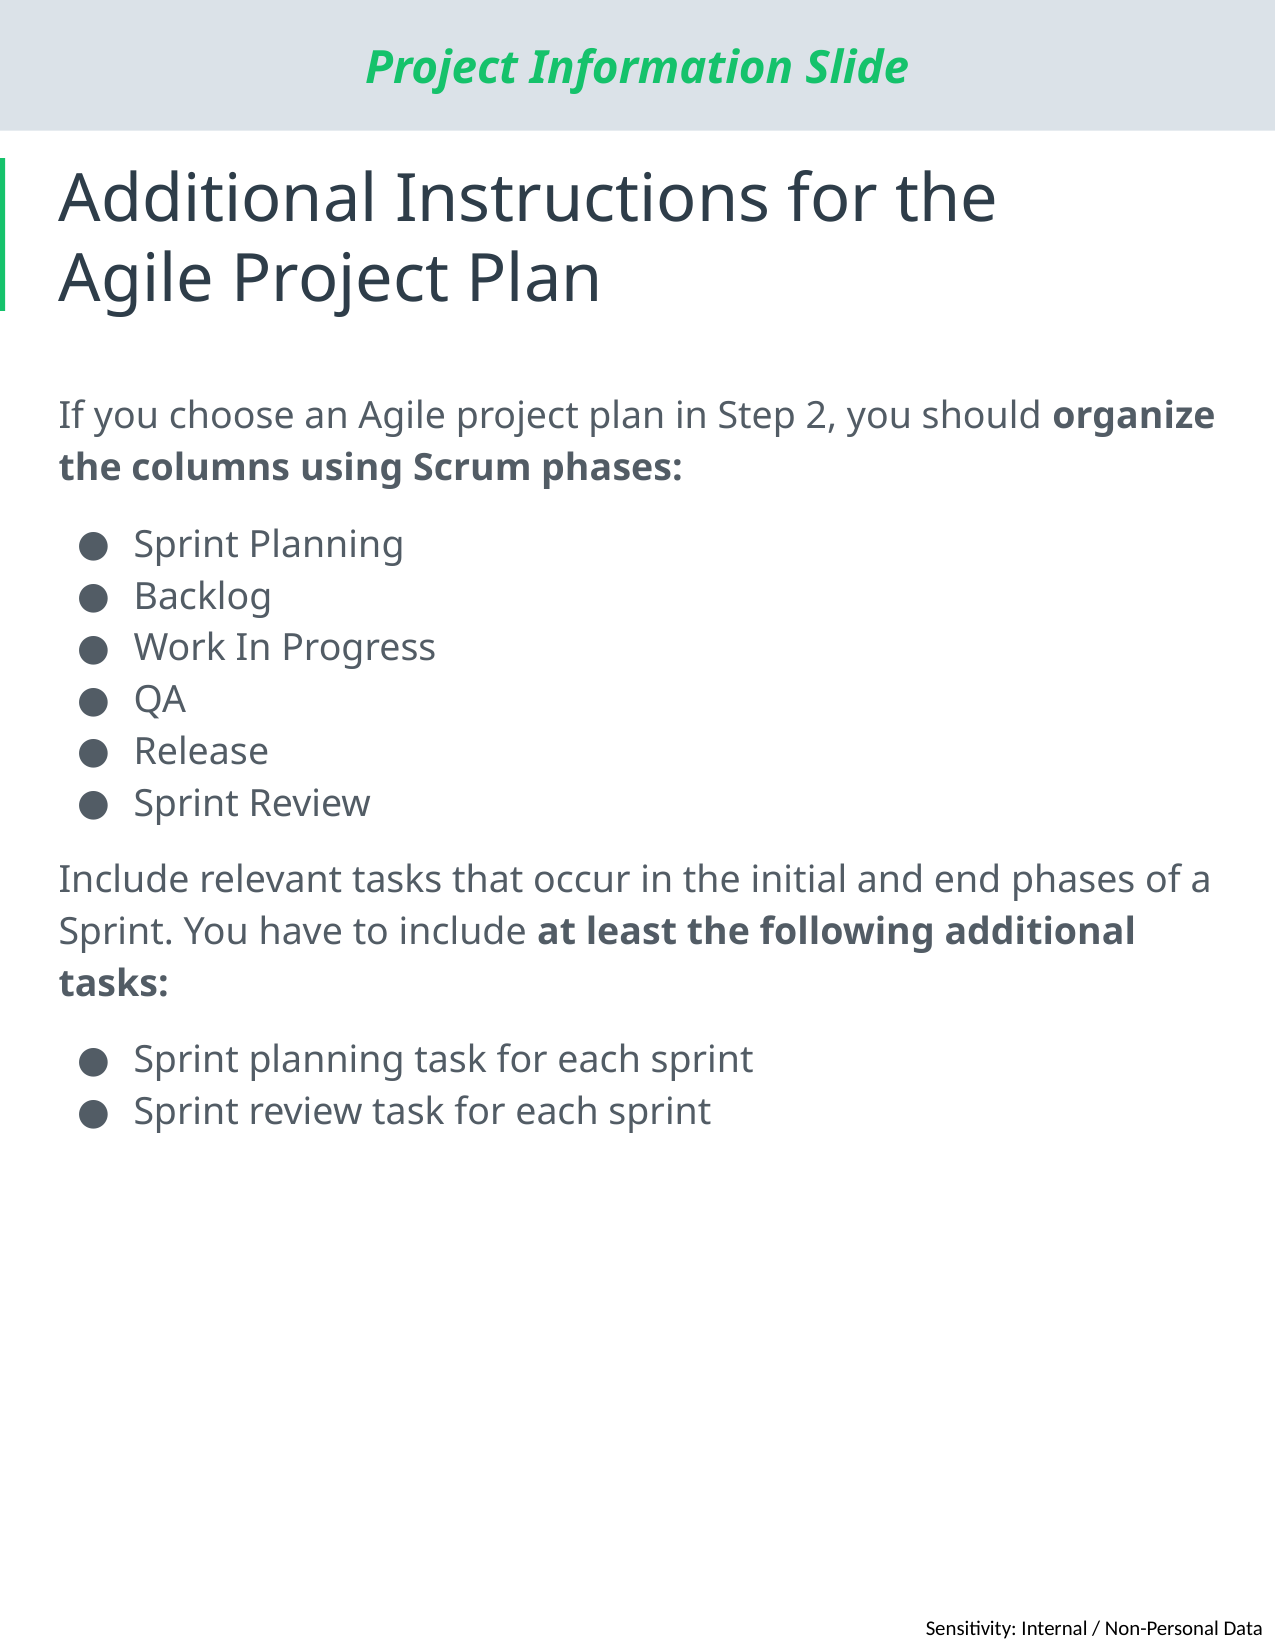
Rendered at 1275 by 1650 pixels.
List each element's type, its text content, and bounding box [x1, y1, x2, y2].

title Additional Instructions for the Agile Project Plan [43, 142, 1232, 327]
list If you choose an Agile project plan in Step 2, you should organize the columns using Scrum phases: Sprint Planning Backlog Work In Progress QA Release Sprint Review Include relevant tasks that occur in the initial and end phases of a Sprint. You have to include at least the following additional tasks: Sprint planning task for each sprint Sprint review task for each sprint [43, 369, 1232, 1466]
